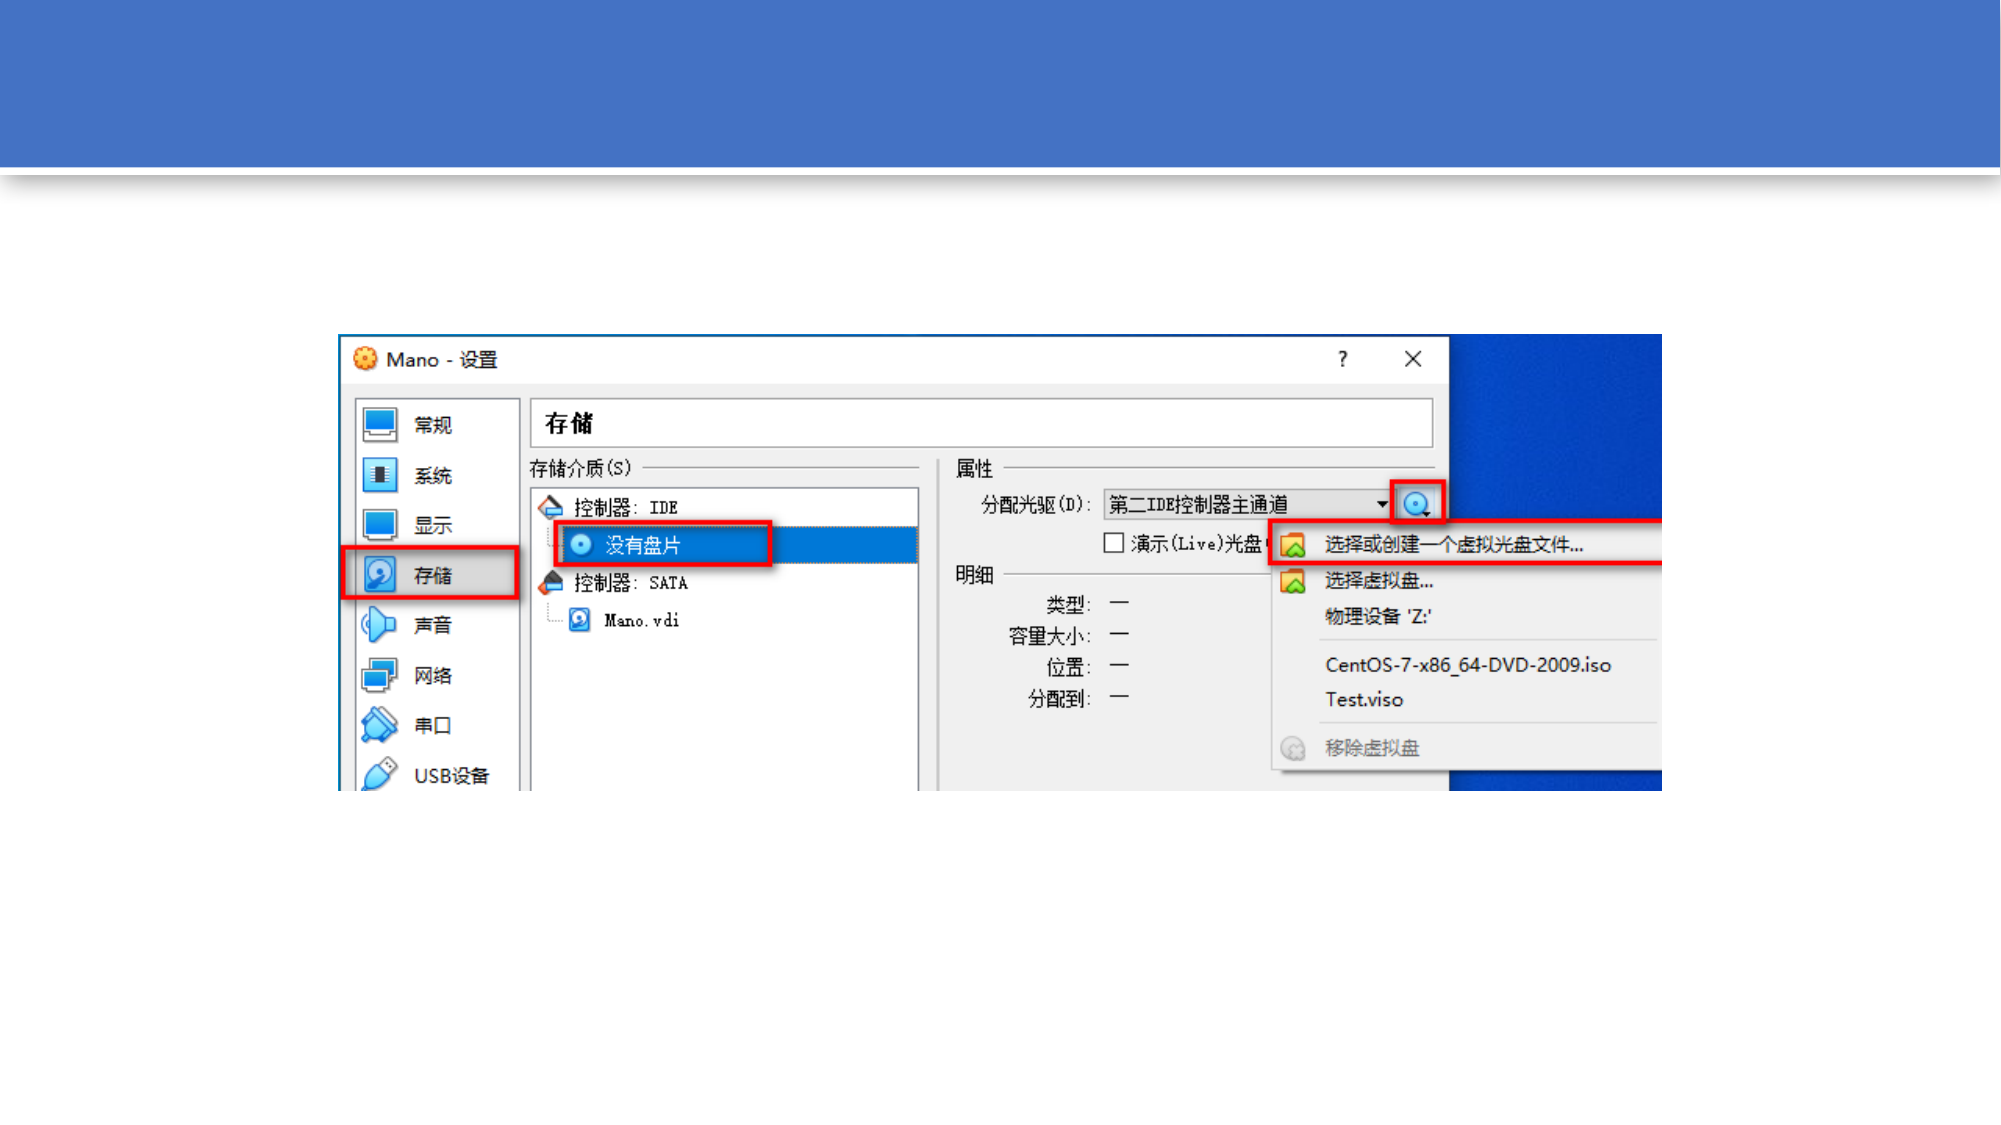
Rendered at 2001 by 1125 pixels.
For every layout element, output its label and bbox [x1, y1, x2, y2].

picture [338, 334, 1662, 791]
